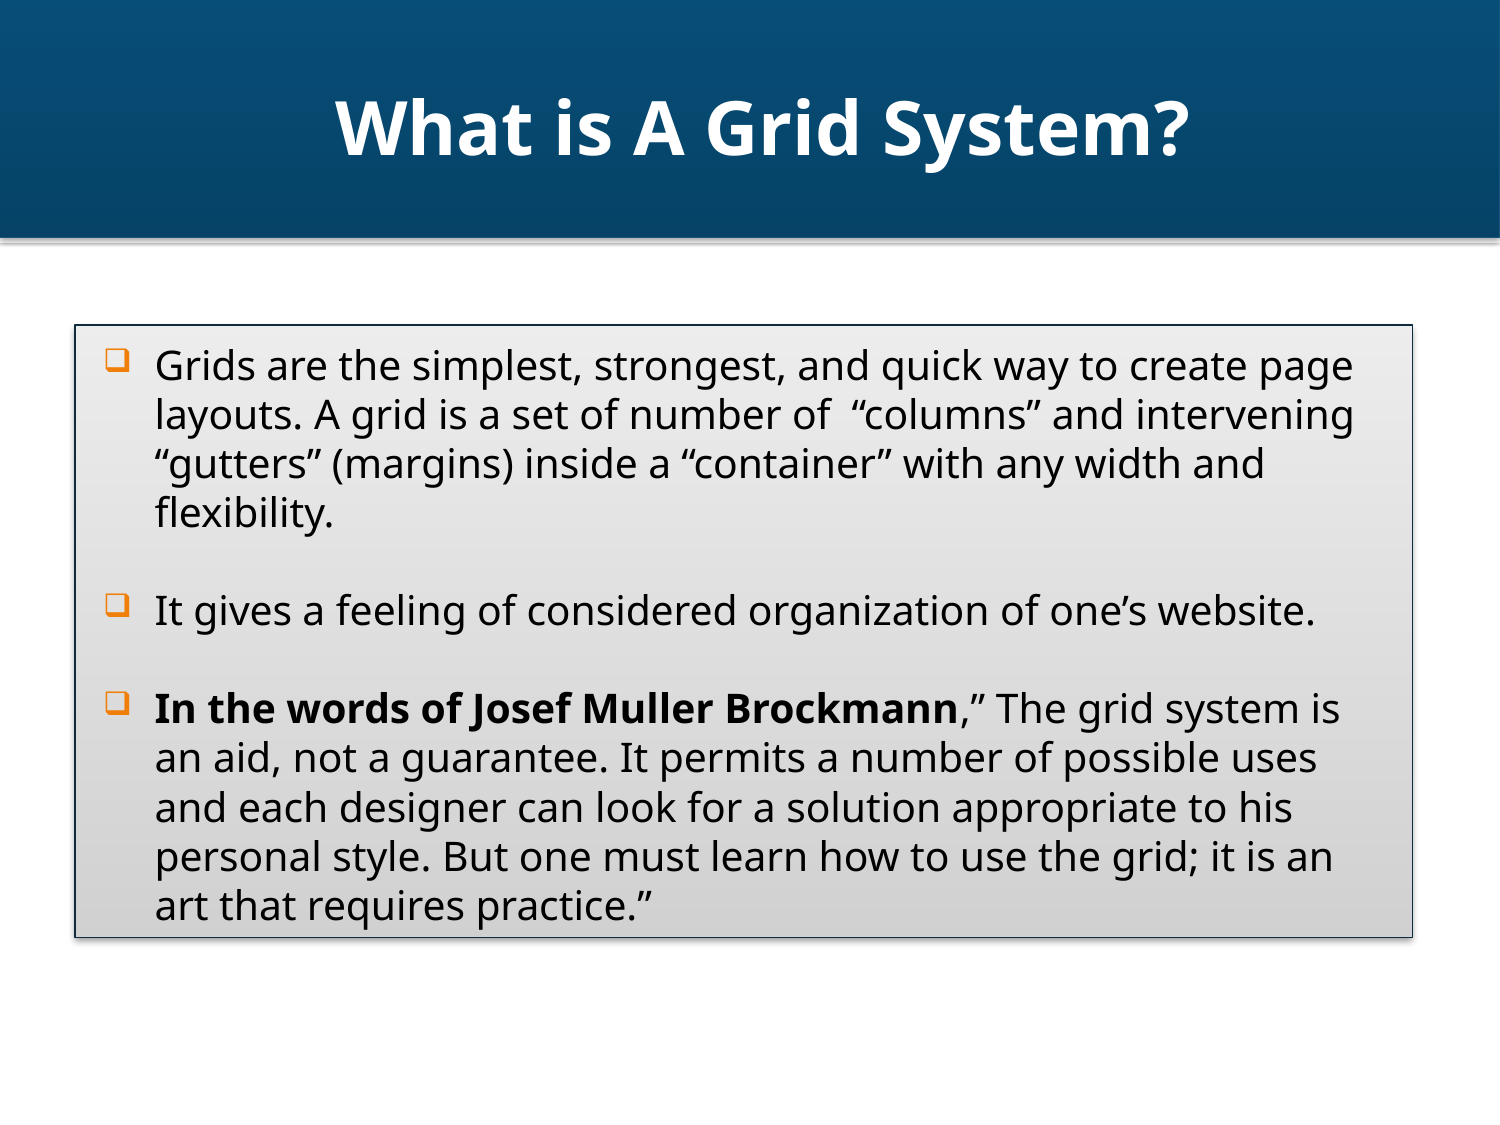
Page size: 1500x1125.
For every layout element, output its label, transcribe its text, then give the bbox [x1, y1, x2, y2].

list Grids are the simplest, strongest, and quick way to create page layouts. A grid is a set of number of “columns” and intervening “gutters” (margins) inside a “container” with any width and flexibility. It gives a feeling of considered organization of one’s website. In the words of Josef Muller Brockmann,” The grid system is an aid, not a guarantee. It permits a number of possible uses and each designer can look for a solution appropriate to his personal style. But one must learn how to use the grid; it is an art that requires practice.” [74, 324, 1413, 938]
title What is A Grid System? [237, 50, 1300, 200]
text_box [0, 0, 1500, 238]
